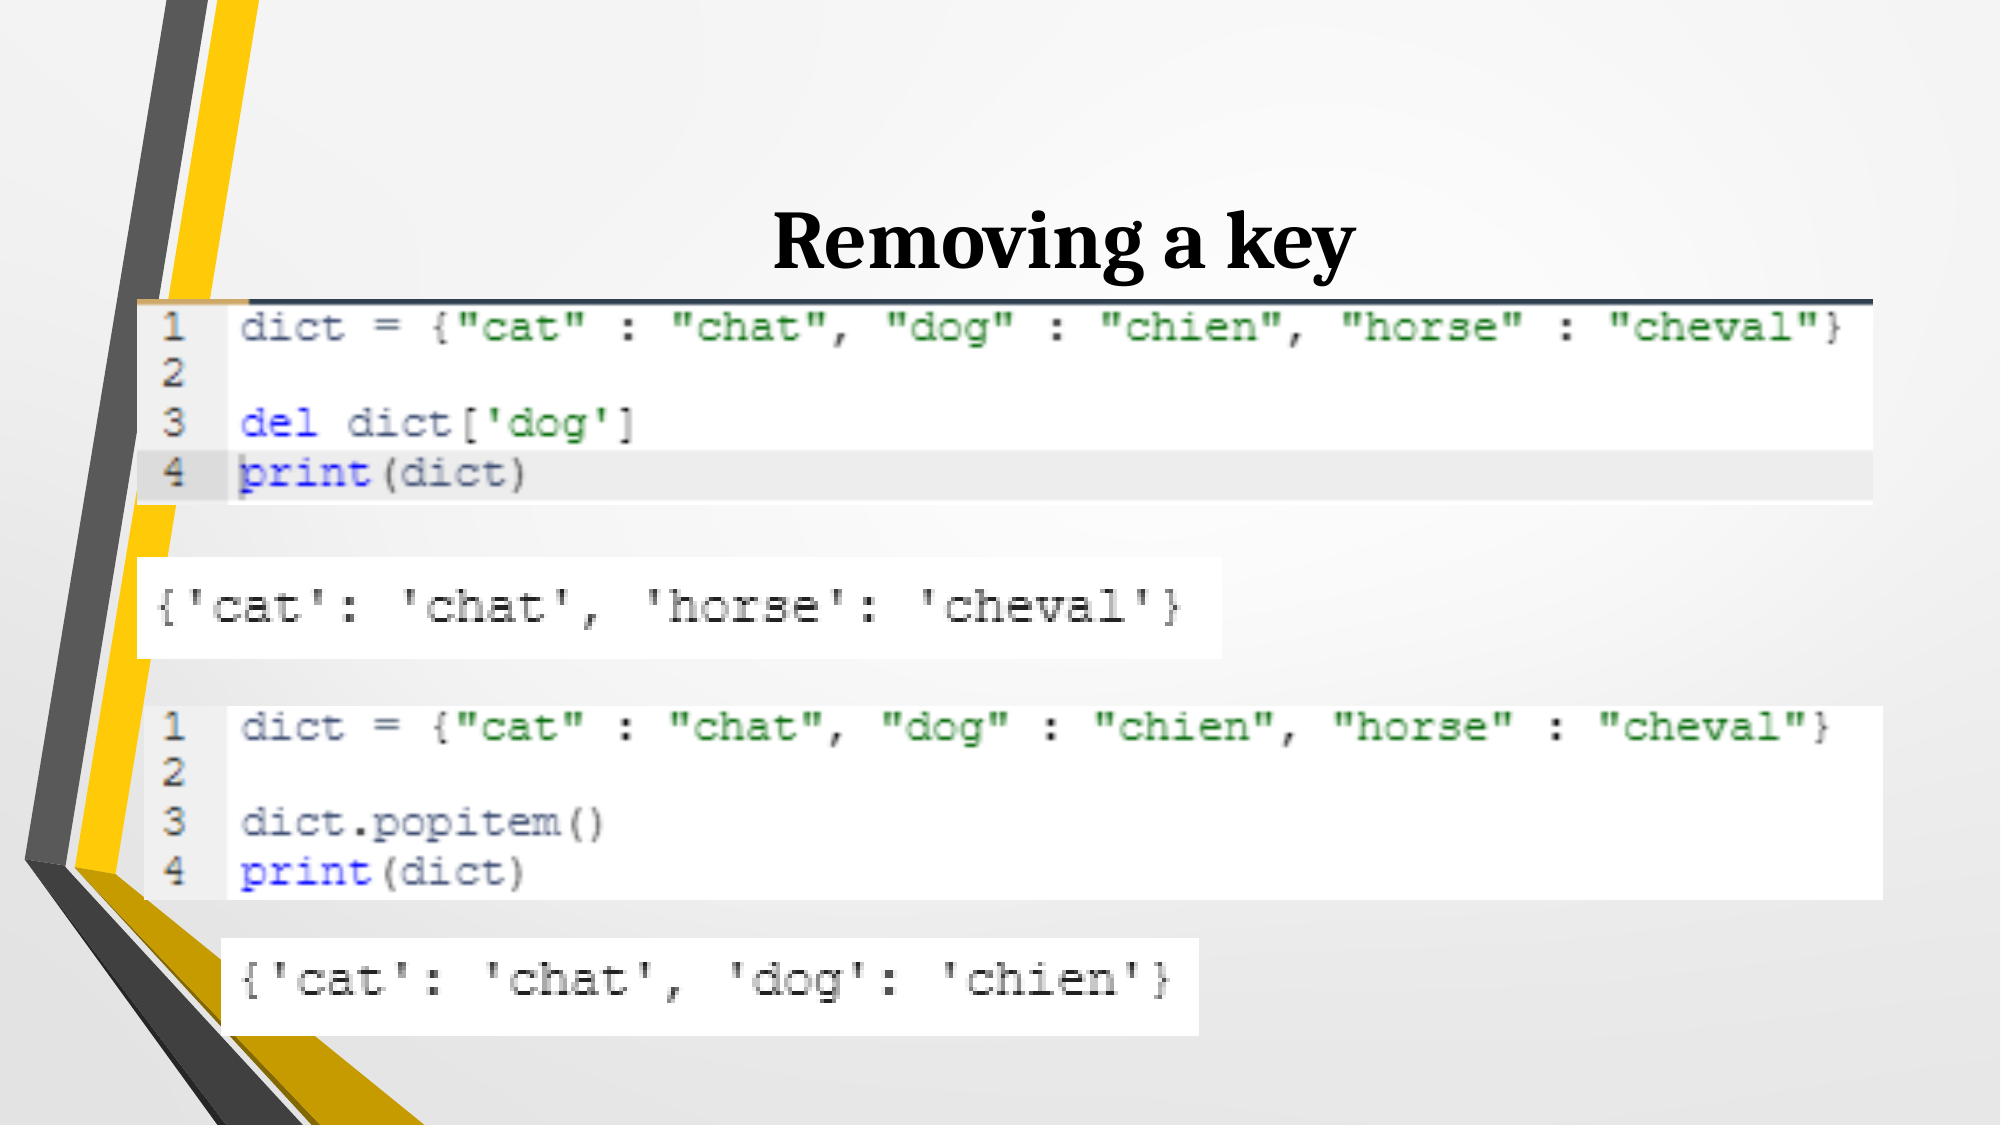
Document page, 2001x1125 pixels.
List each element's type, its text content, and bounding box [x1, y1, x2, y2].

picture [137, 299, 1873, 506]
picture [220, 938, 1199, 1036]
title Removing a key [243, 91, 1887, 380]
picture [137, 557, 1223, 659]
picture [144, 706, 1883, 901]
